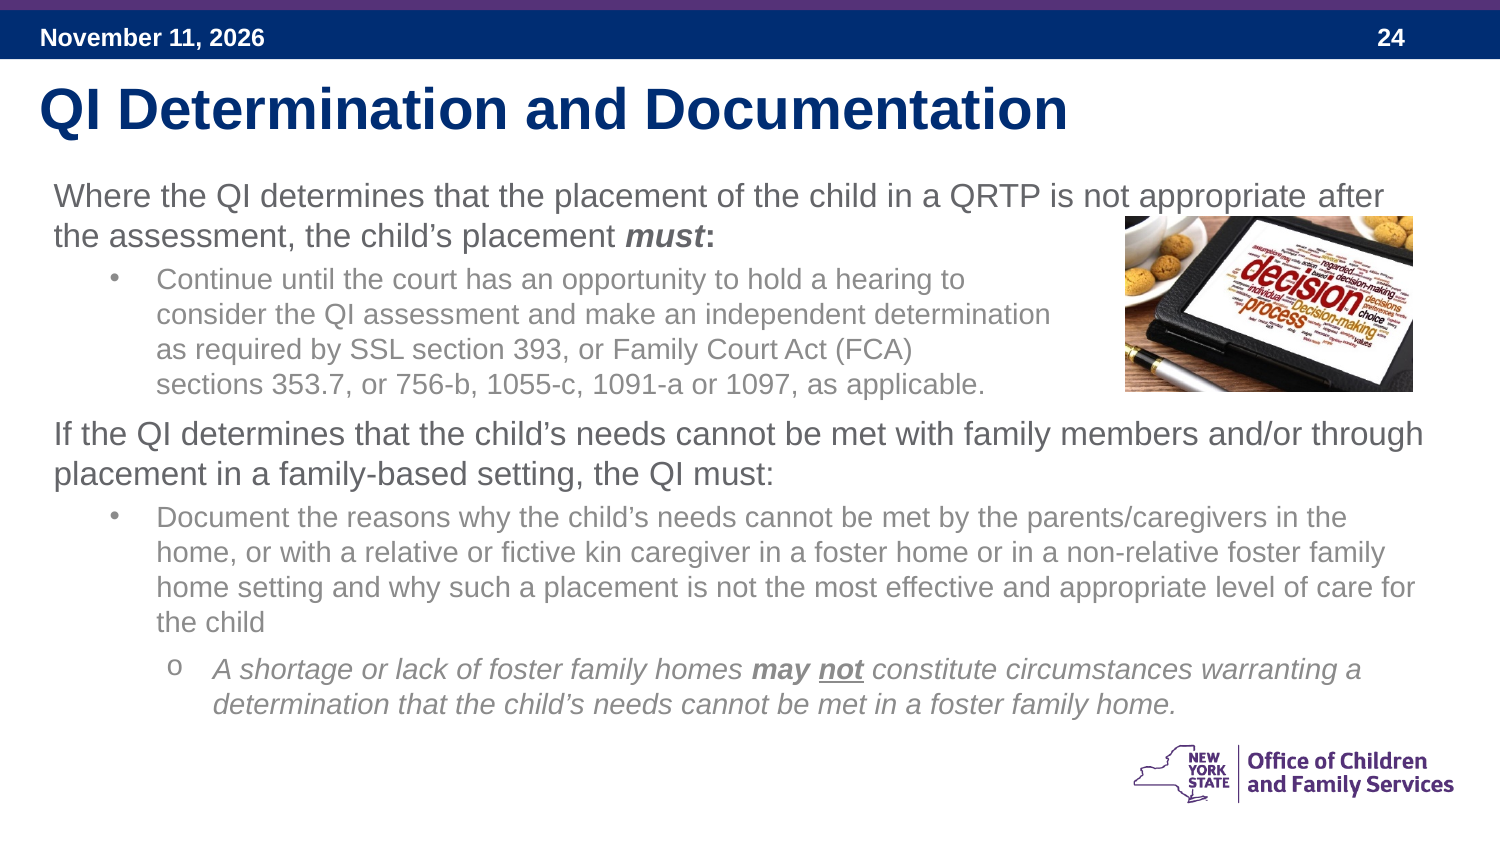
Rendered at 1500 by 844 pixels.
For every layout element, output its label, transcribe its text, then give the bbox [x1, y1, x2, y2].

picture [1124, 216, 1413, 392]
list Where the QI determines that the placement of the child in a QRTP is not appropriate after the assessment, the child’s placement must: Continue until the court has an opportunity to hold a hearing to consider the QI assessment and make an independent determination as required by SSL section 393, or Family Court Act (FCA) sections 353.7, or 756-b, 1055-c, 1091-a or 1097, as applicable. If the QI determines that the child’s needs cannot be met with family members and/or through placement in a family-based setting, the QI must: Document the reasons why the child’s needs cannot be met by the parents/caregivers in the home, or with a relative or fictive kin caregiver in a foster home or in a non-relative foster family home setting and why such a placement is not the most effective and appropriate level of care for the child A shortage or lack of foster family homes may not constitute circumstances warranting a determination that the child’s needs cannot be met in a foster family home. [38, 167, 1452, 842]
list QI Determination and Documentation [24, 64, 1450, 169]
picture [1452, 734, 1463, 813]
